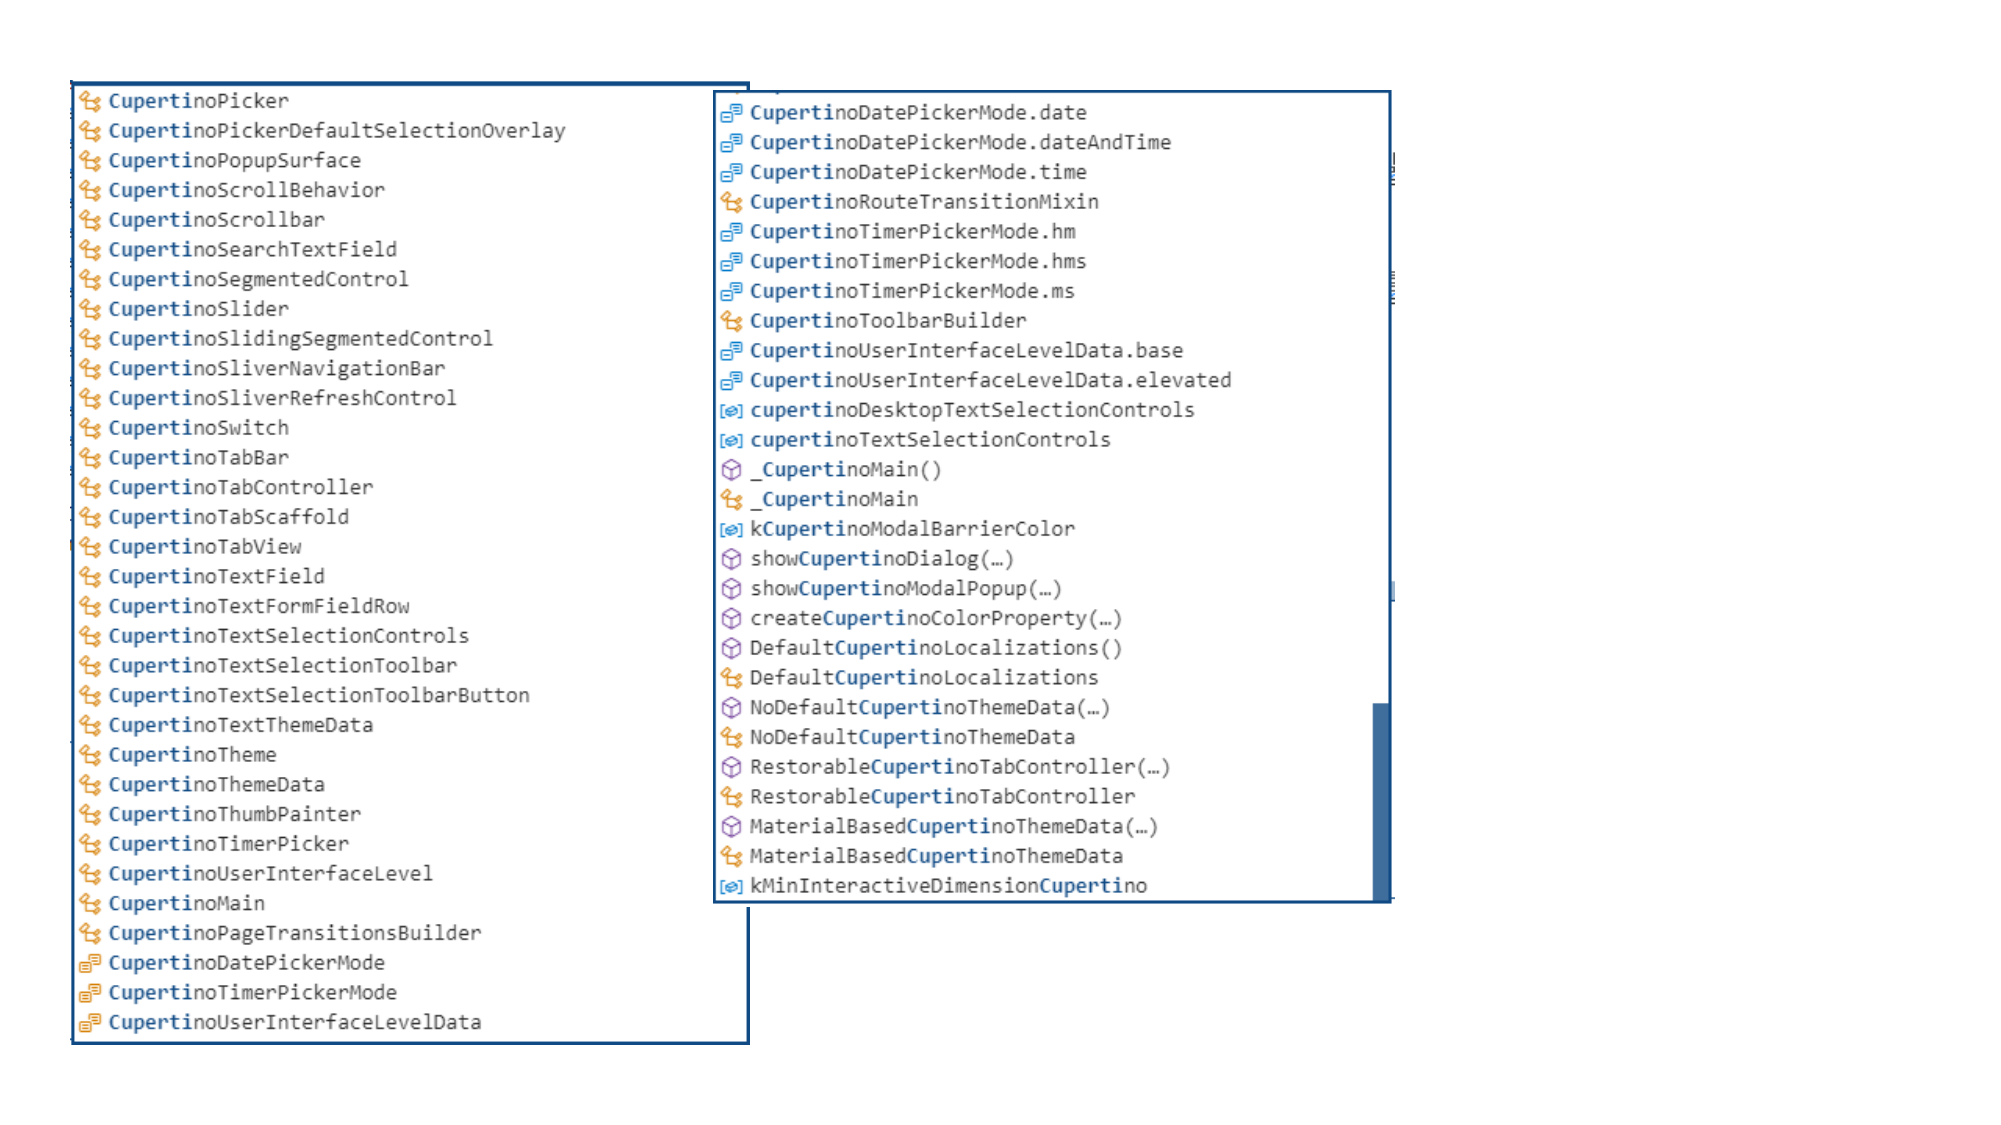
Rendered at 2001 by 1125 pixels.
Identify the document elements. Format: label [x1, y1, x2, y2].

picture [70, 80, 1395, 1045]
